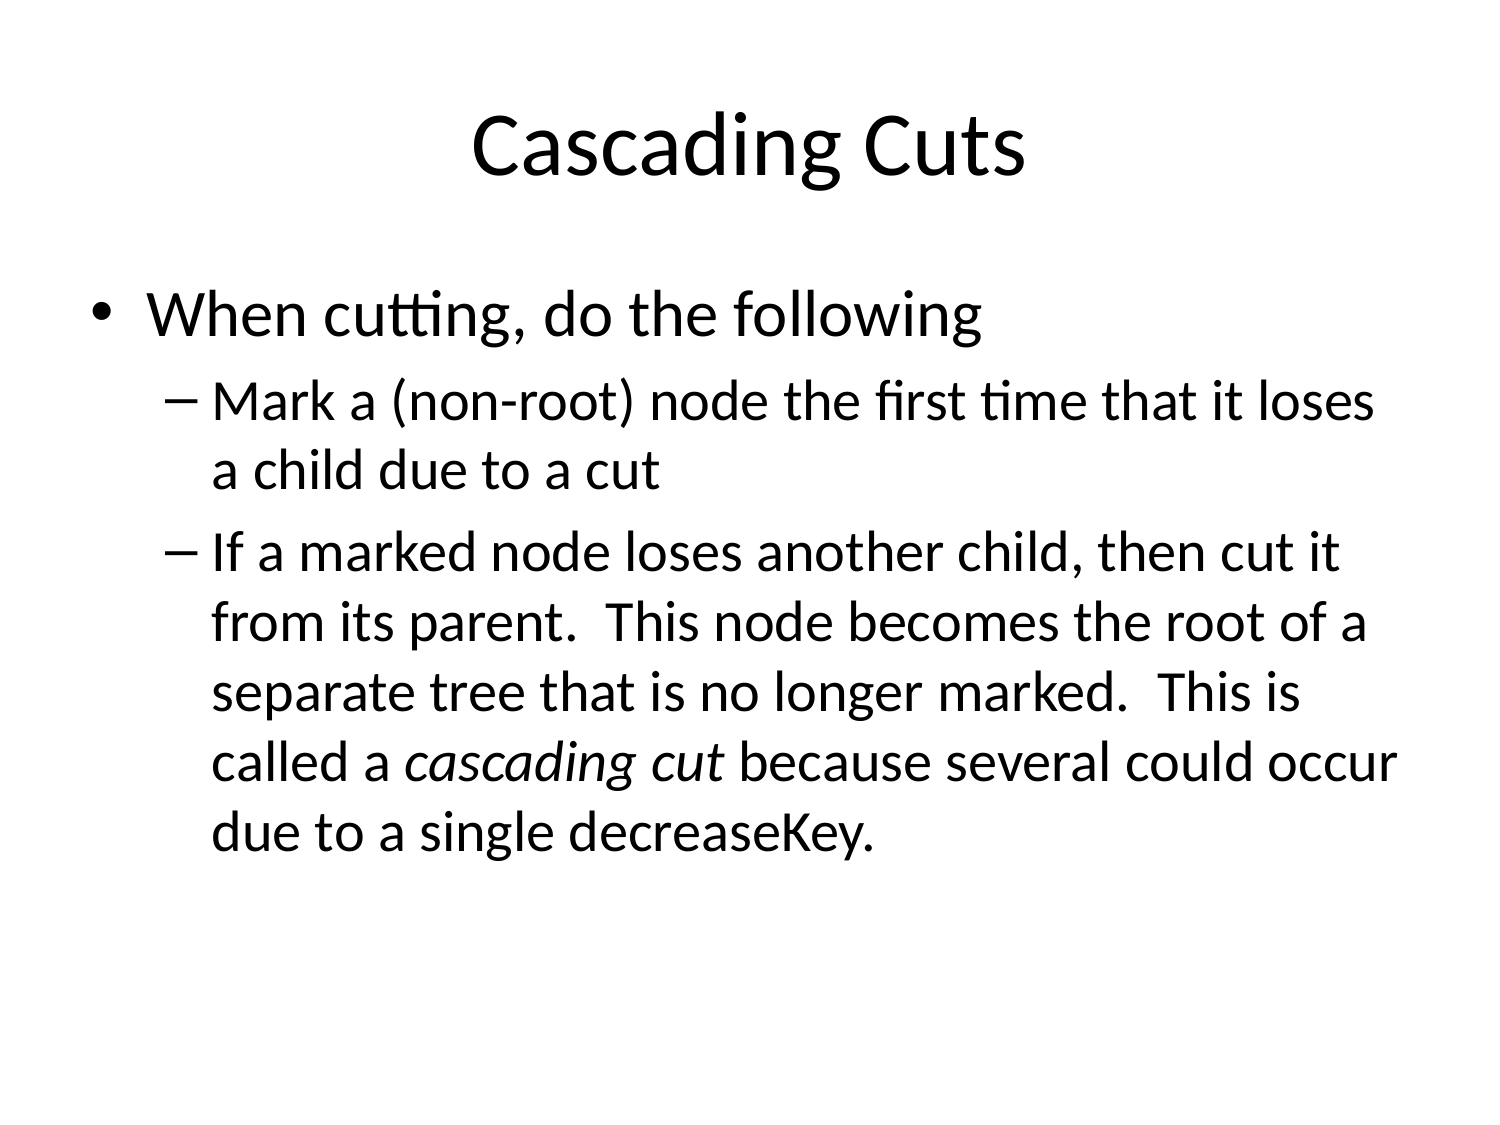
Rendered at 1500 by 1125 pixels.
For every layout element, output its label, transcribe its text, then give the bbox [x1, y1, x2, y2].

title Cascading Cuts [75, 45, 1425, 233]
list When cutting, do the following Mark a (non-root) node the first time that it loses a child due to a cut If a marked node loses another child, then cut it from its parent. This node becomes the root of a separate tree that is no longer marked. This is called a cascading cut because several could occur due to a single decreaseKey. [75, 262, 1425, 1005]
